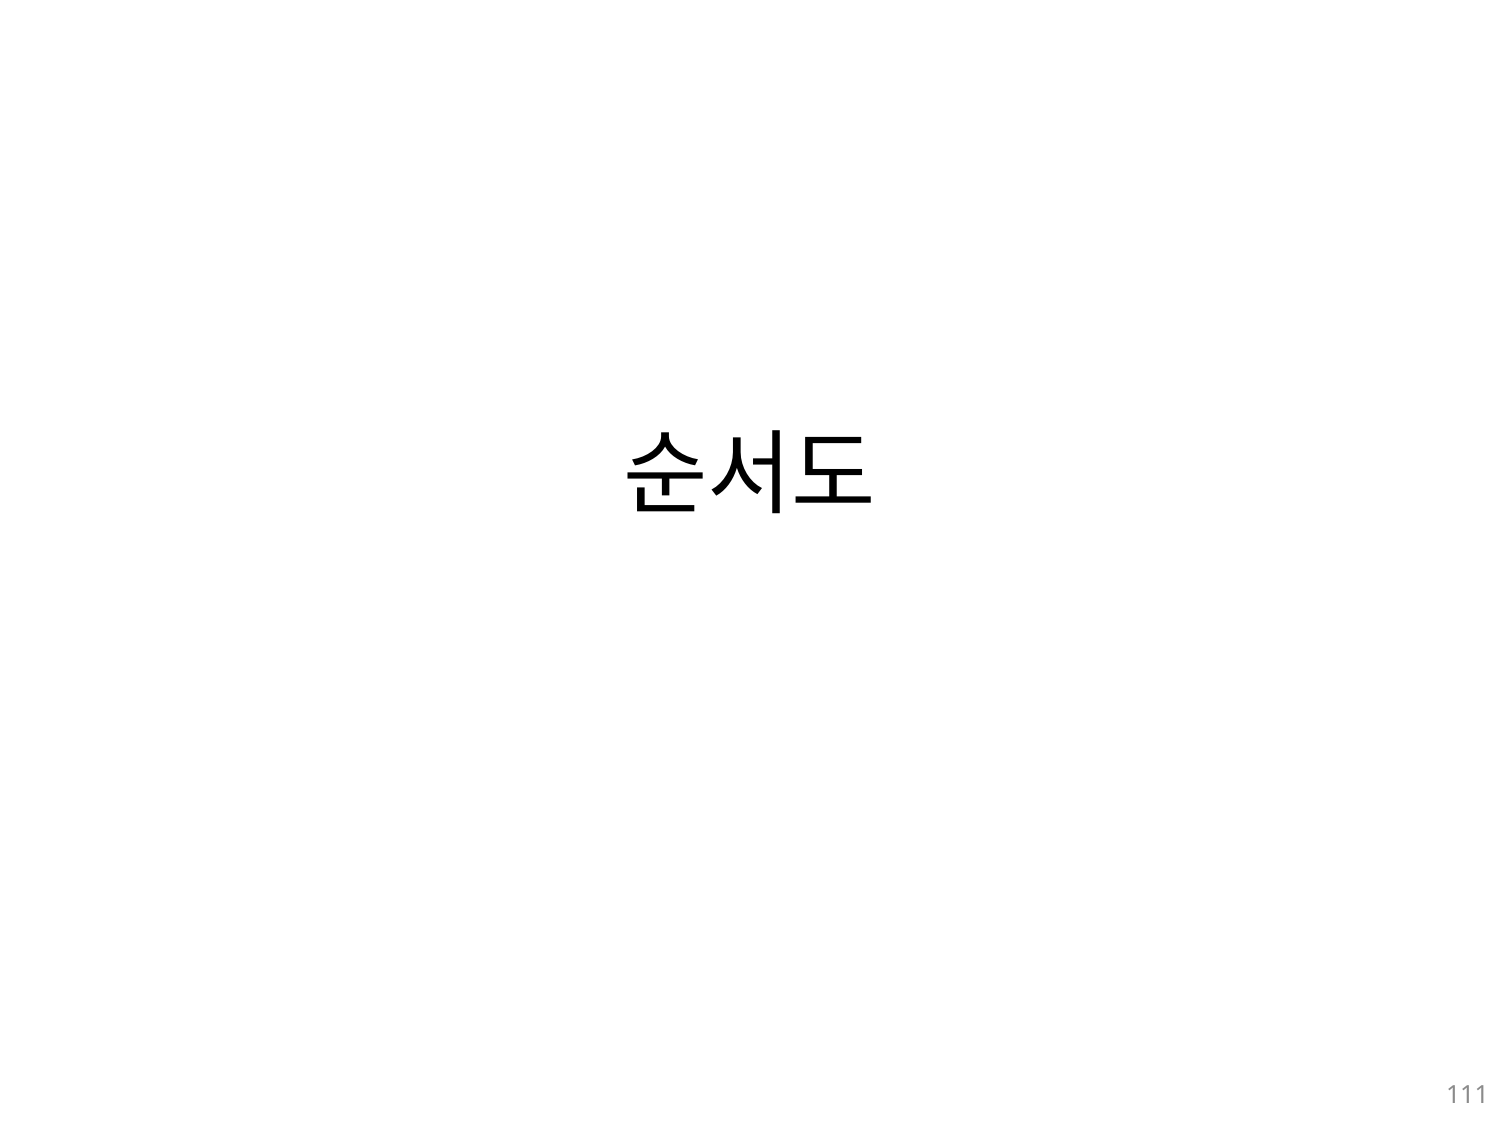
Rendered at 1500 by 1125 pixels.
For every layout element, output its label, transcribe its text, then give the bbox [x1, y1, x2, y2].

slide_number 111 [1153, 1065, 1500, 1125]
title 순서도 [112, 349, 1388, 591]
